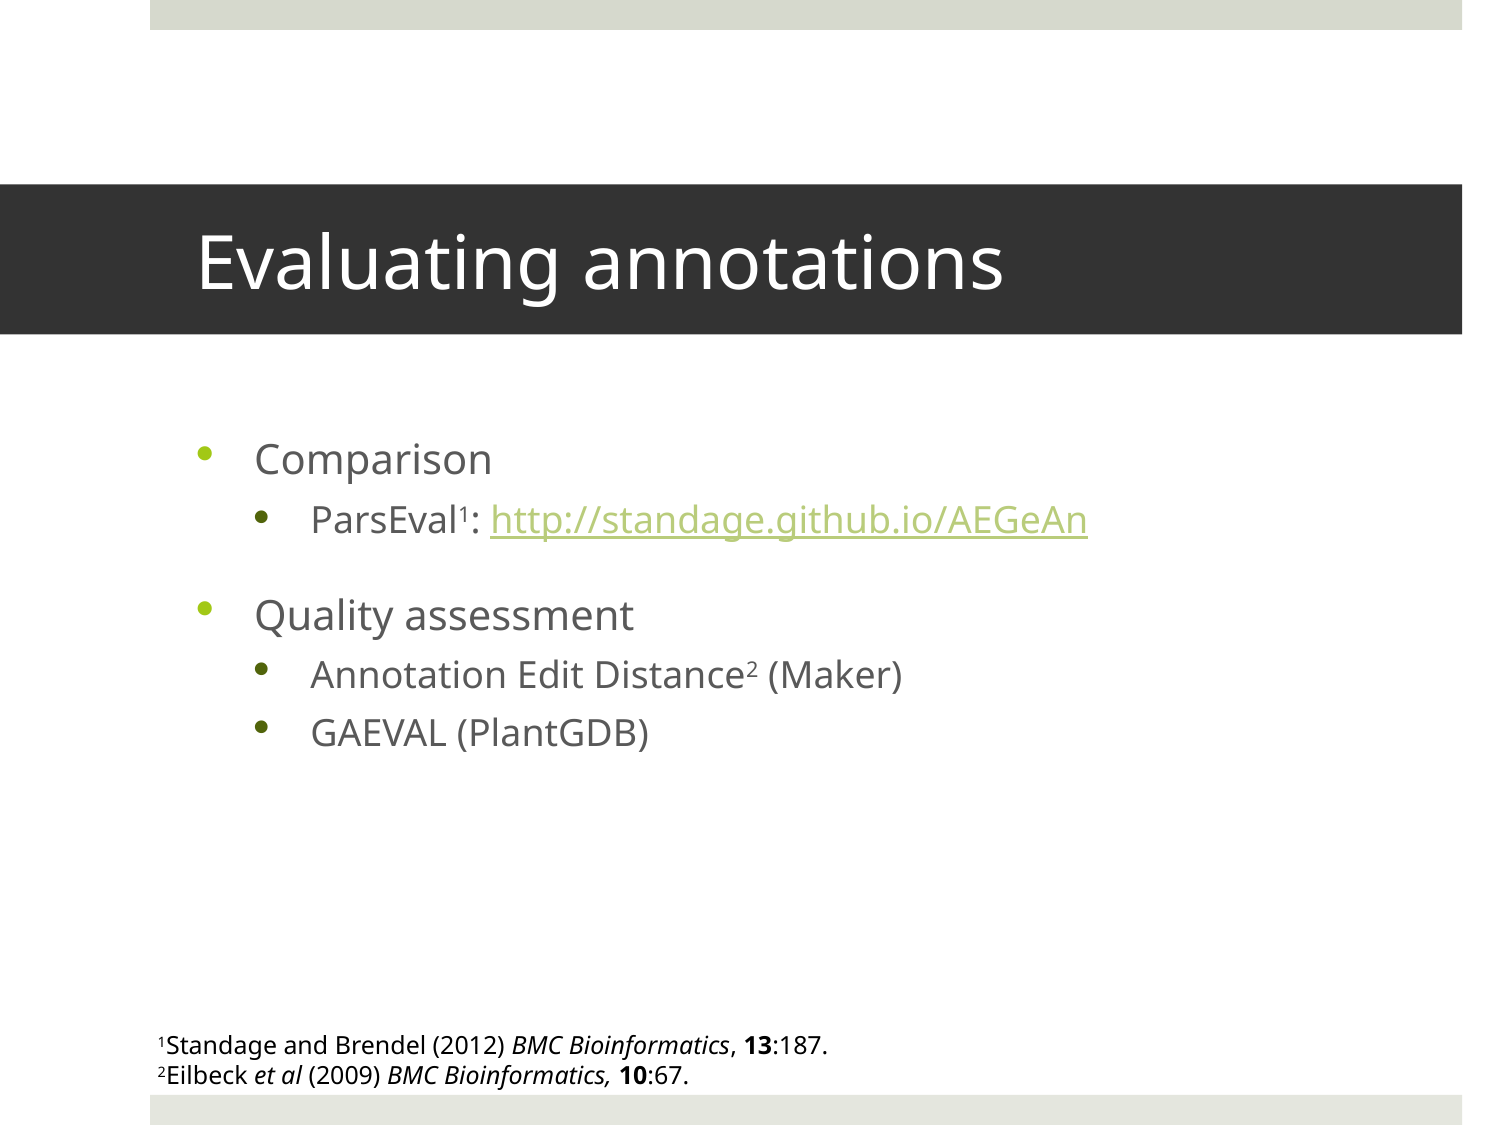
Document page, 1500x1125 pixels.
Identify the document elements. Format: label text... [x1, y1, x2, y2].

text_box 1Standage and Brendel (2012) BMC Bioinformatics, 13:187. 2Eilbeck et al (2009) BMC Bioinformatics, 10:67. [142, 1022, 1463, 1098]
title Evaluating annotations [0, 184, 1463, 335]
list Comparison ParsEval1: http://standage.github.io/AEGeAn Quality assessment Annotation Edit Distance2 (Maker) GAEVAL (PlantGDB) [182, 425, 1432, 1022]
